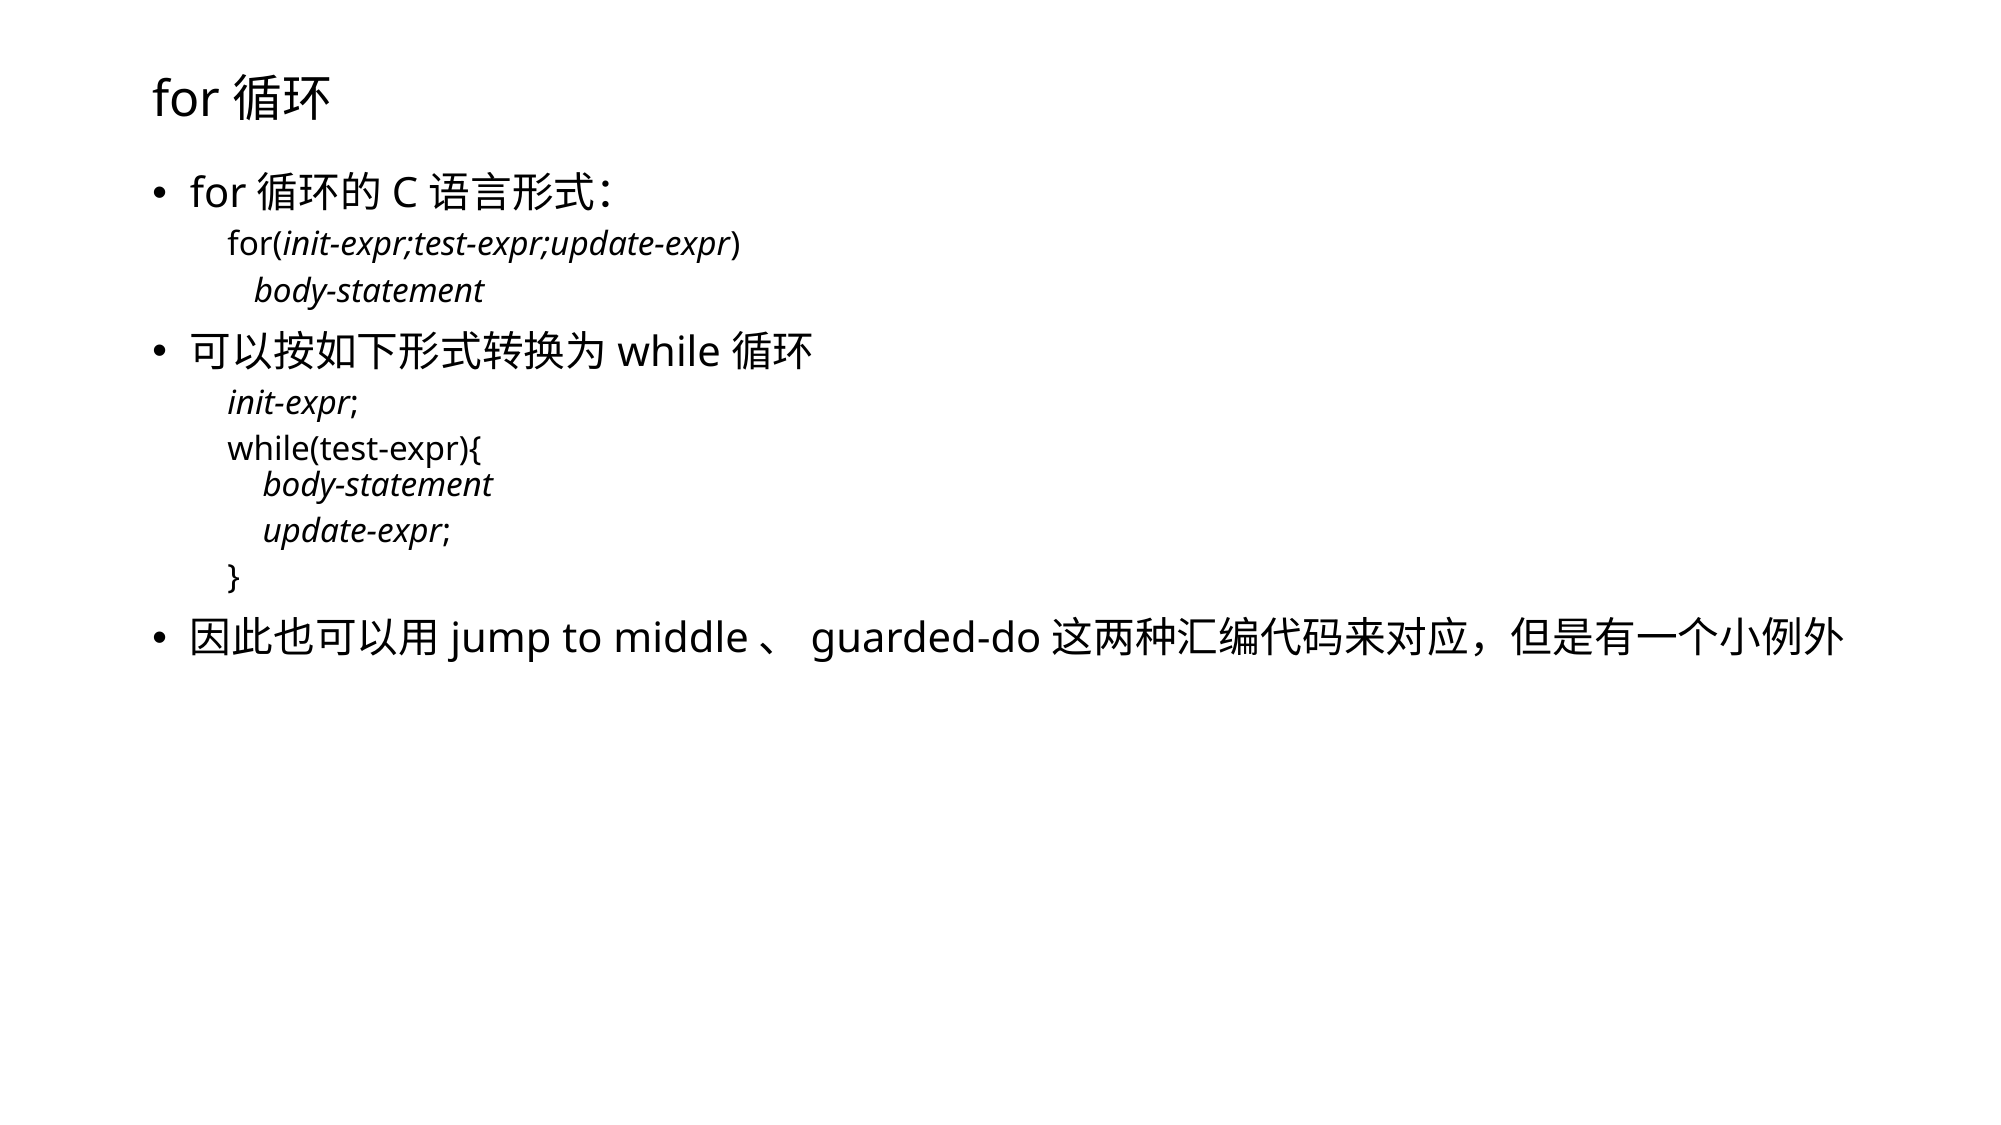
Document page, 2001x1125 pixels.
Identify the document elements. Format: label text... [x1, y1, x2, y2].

list for循环的C语言形式： for(init-expr;test-expr;update-expr) body-statement 可以按如下形式转换为while循环 init-expr; while(test-expr){ body-statement update-expr; } 因此也可以用jump to middle、guarded-do这两种汇编代码来对应，但是有一个小例外 [137, 164, 1863, 1014]
title for循环 [137, 59, 1863, 141]
